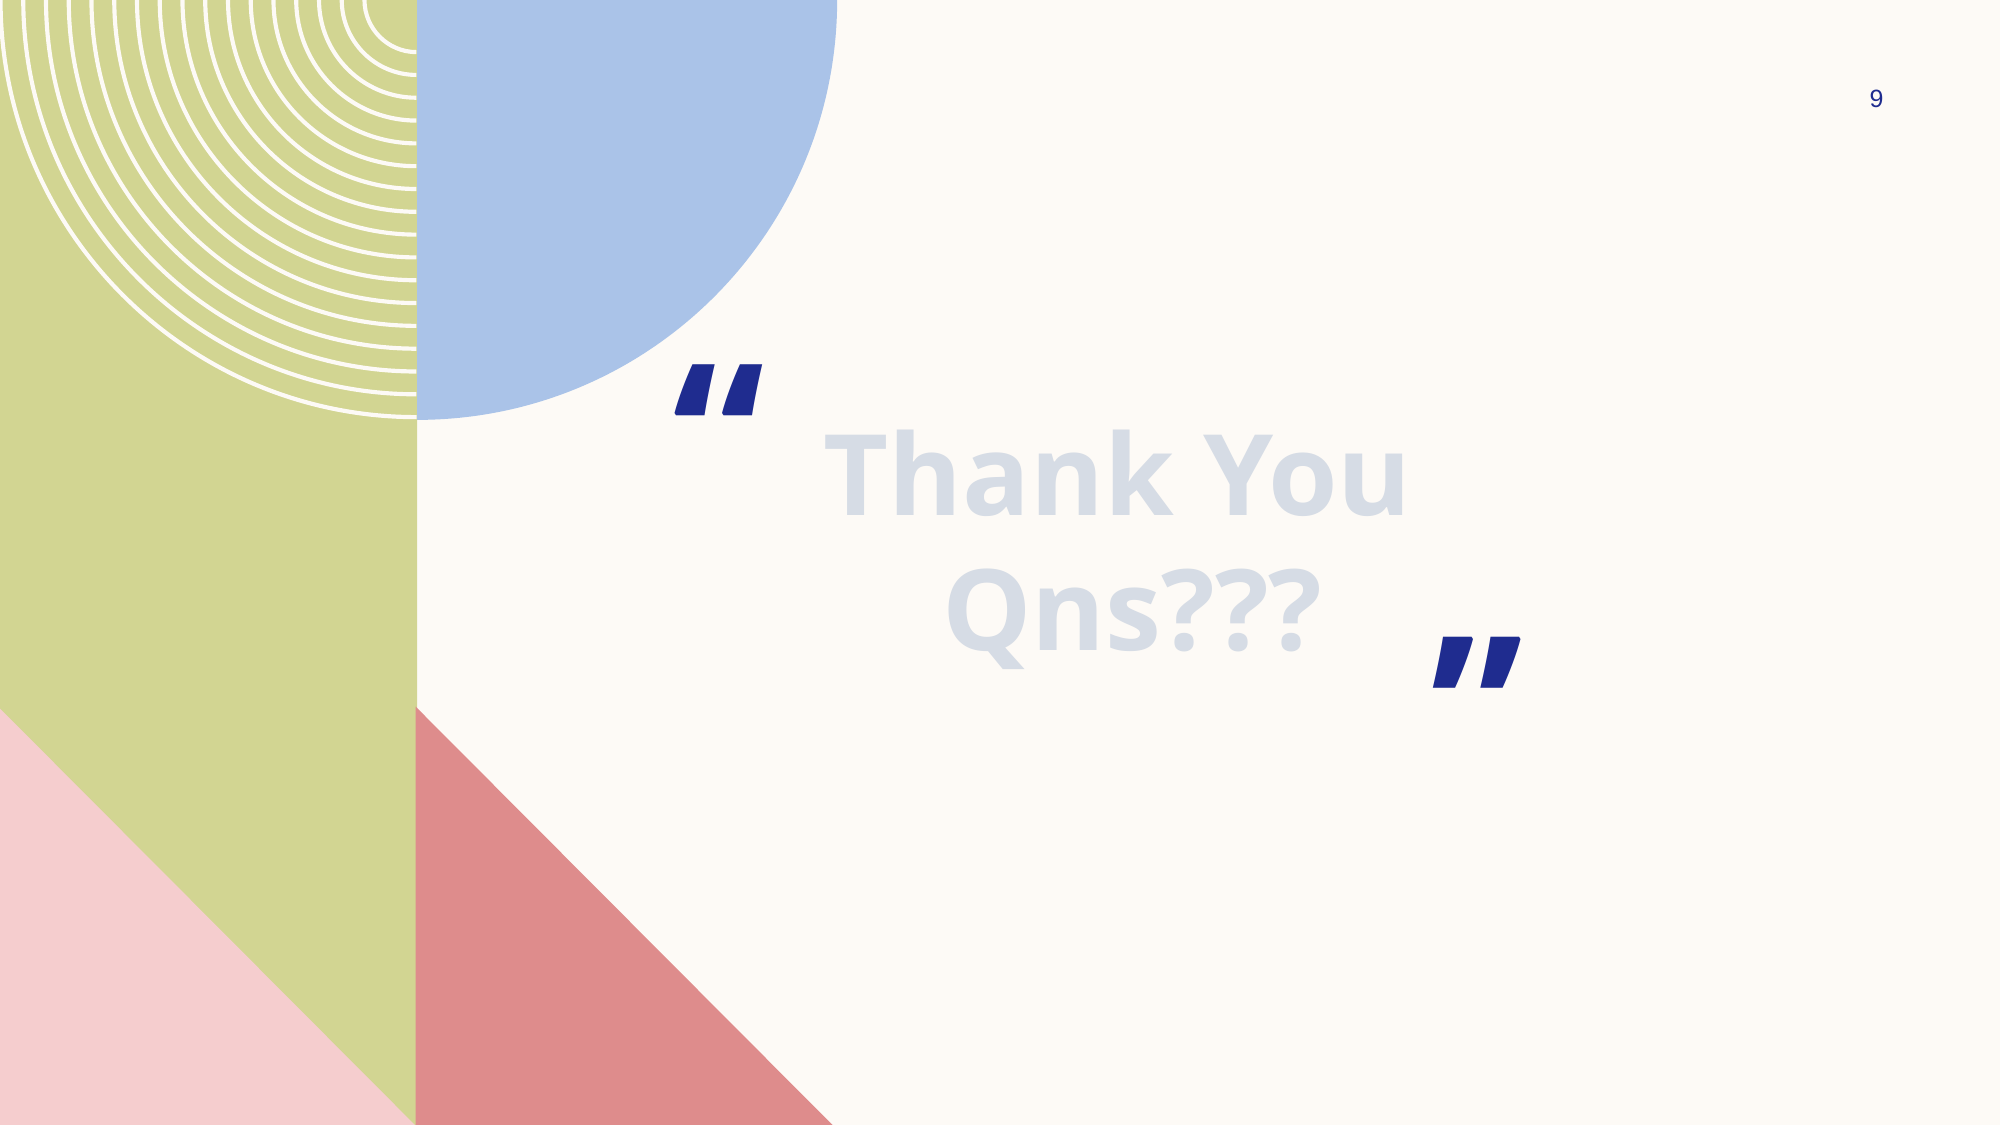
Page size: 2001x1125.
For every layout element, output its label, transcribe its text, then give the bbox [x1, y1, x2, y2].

slide_number 9 [1795, 75, 1958, 120]
list “ [1412, 681, 1539, 756]
text_box Thank You Qns??? [646, 395, 1619, 681]
list “ [656, 297, 783, 395]
